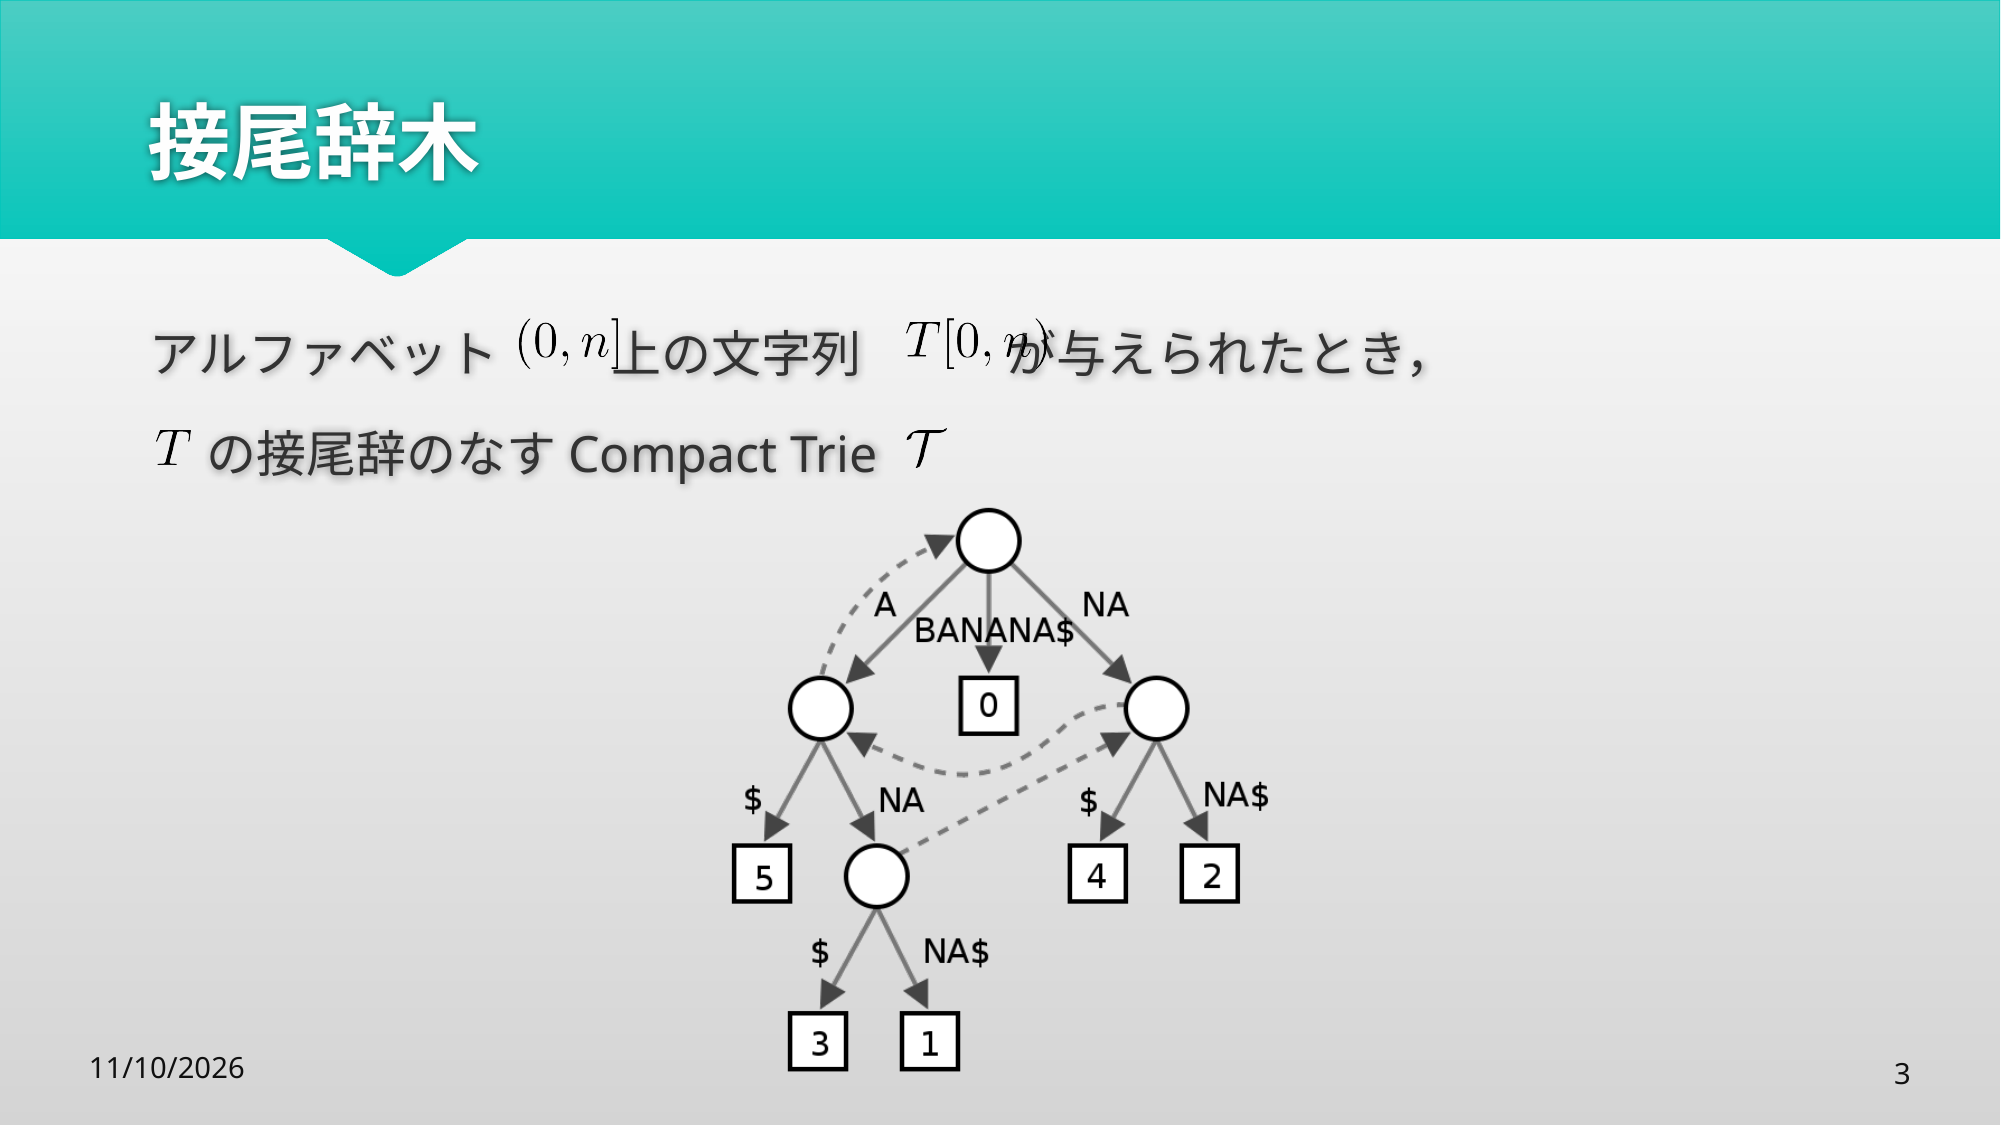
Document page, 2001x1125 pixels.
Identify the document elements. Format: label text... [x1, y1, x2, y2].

list アルファベット 上の文字列 が与えられたとき， の接尾辞のなすCompact Trie [134, 296, 1866, 988]
picture [906, 318, 1047, 369]
title 接尾辞木 [132, 43, 1311, 198]
picture [723, 499, 1277, 1086]
picture [156, 430, 191, 465]
slide_number 3 [1751, 1016, 1926, 1097]
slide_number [39, 1036, 261, 1097]
picture [906, 428, 947, 468]
picture [517, 318, 618, 369]
